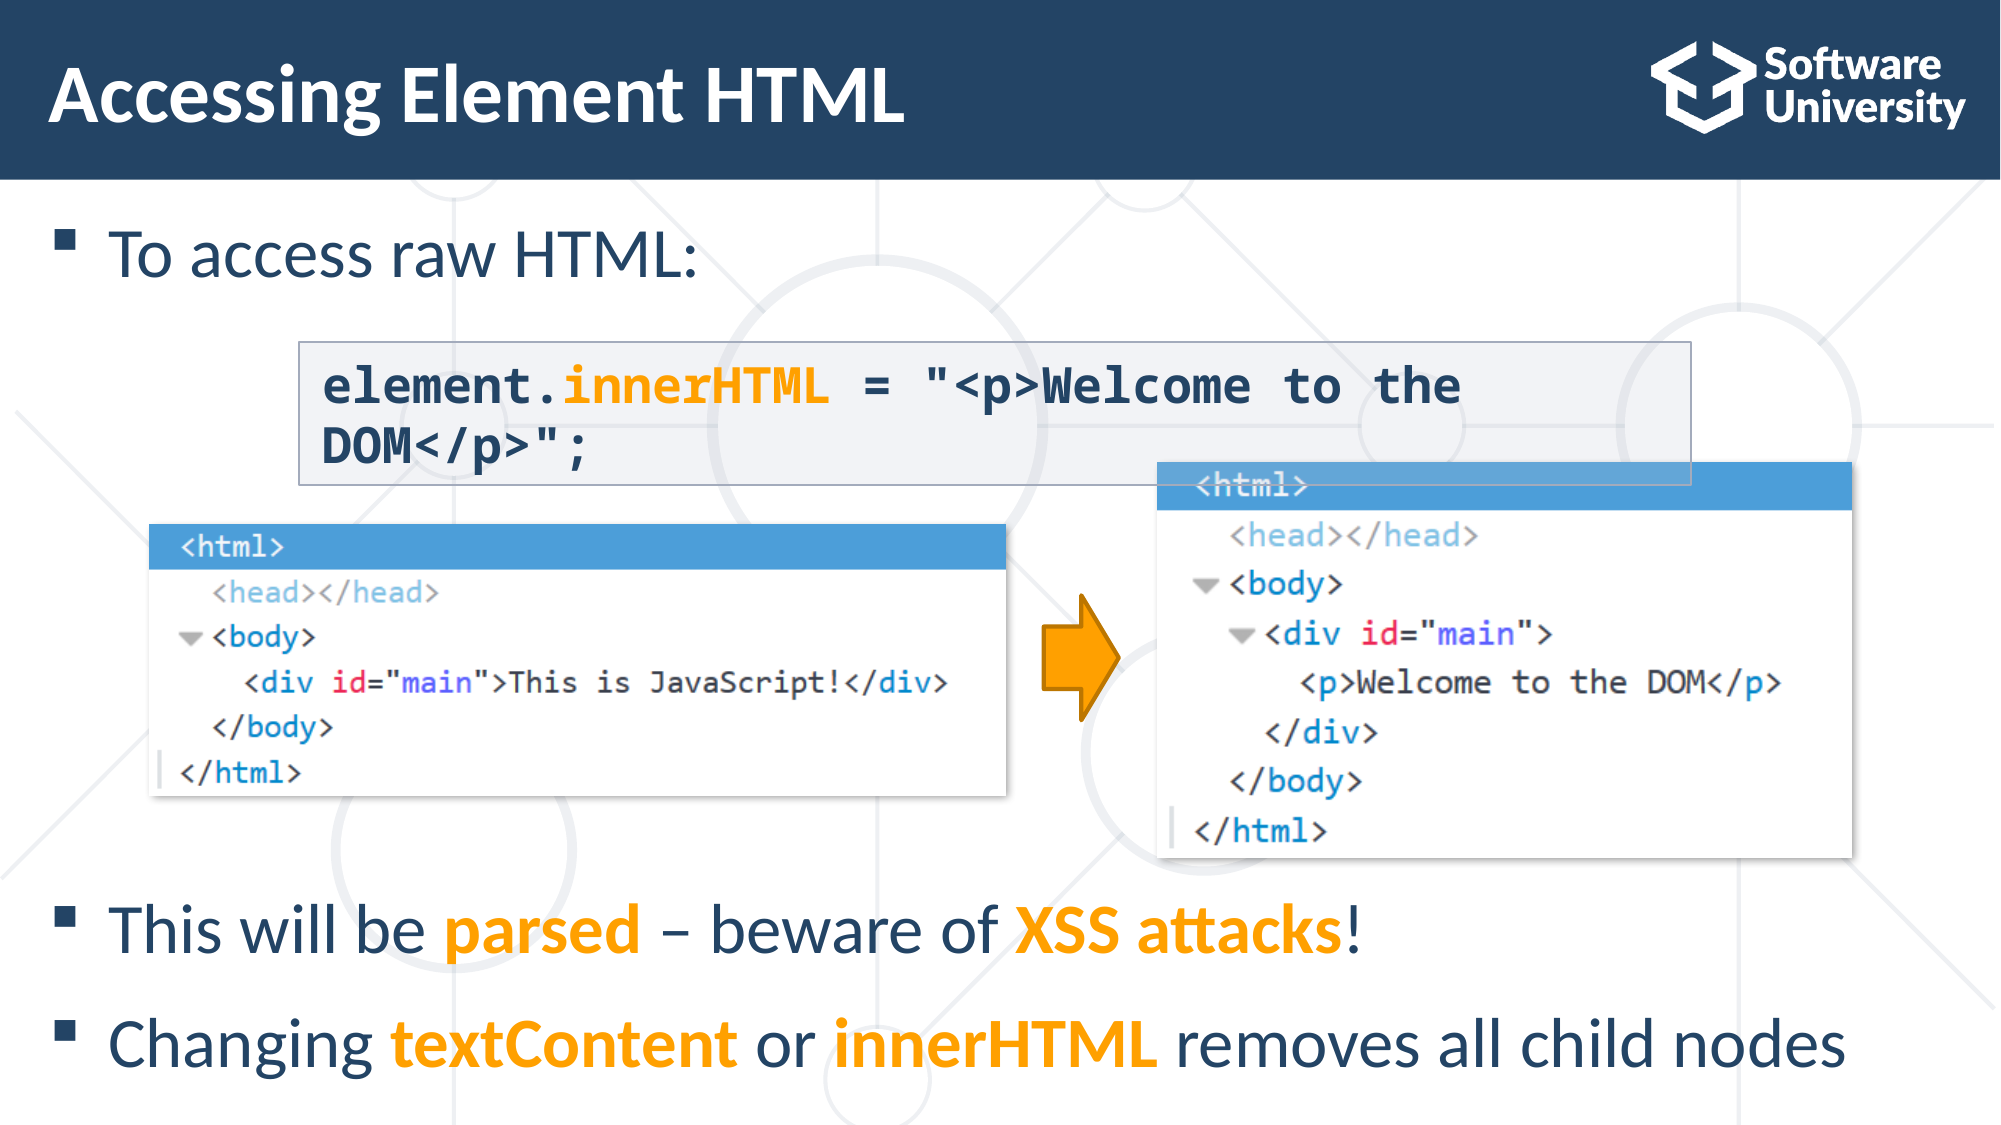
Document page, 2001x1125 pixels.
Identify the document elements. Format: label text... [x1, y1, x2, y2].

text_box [149, 462, 1852, 858]
title Accessing Element HTML [31, 16, 1625, 162]
text_box element.innerHTML = "<p>Welcome to the DOM</p>"; [298, 341, 1691, 459]
picture [1651, 41, 1966, 134]
list To access raw HTML: This will be parsed – beware of XSS attacks! Changing textContent or innerHTML removes all child nodes [31, 196, 1970, 1104]
